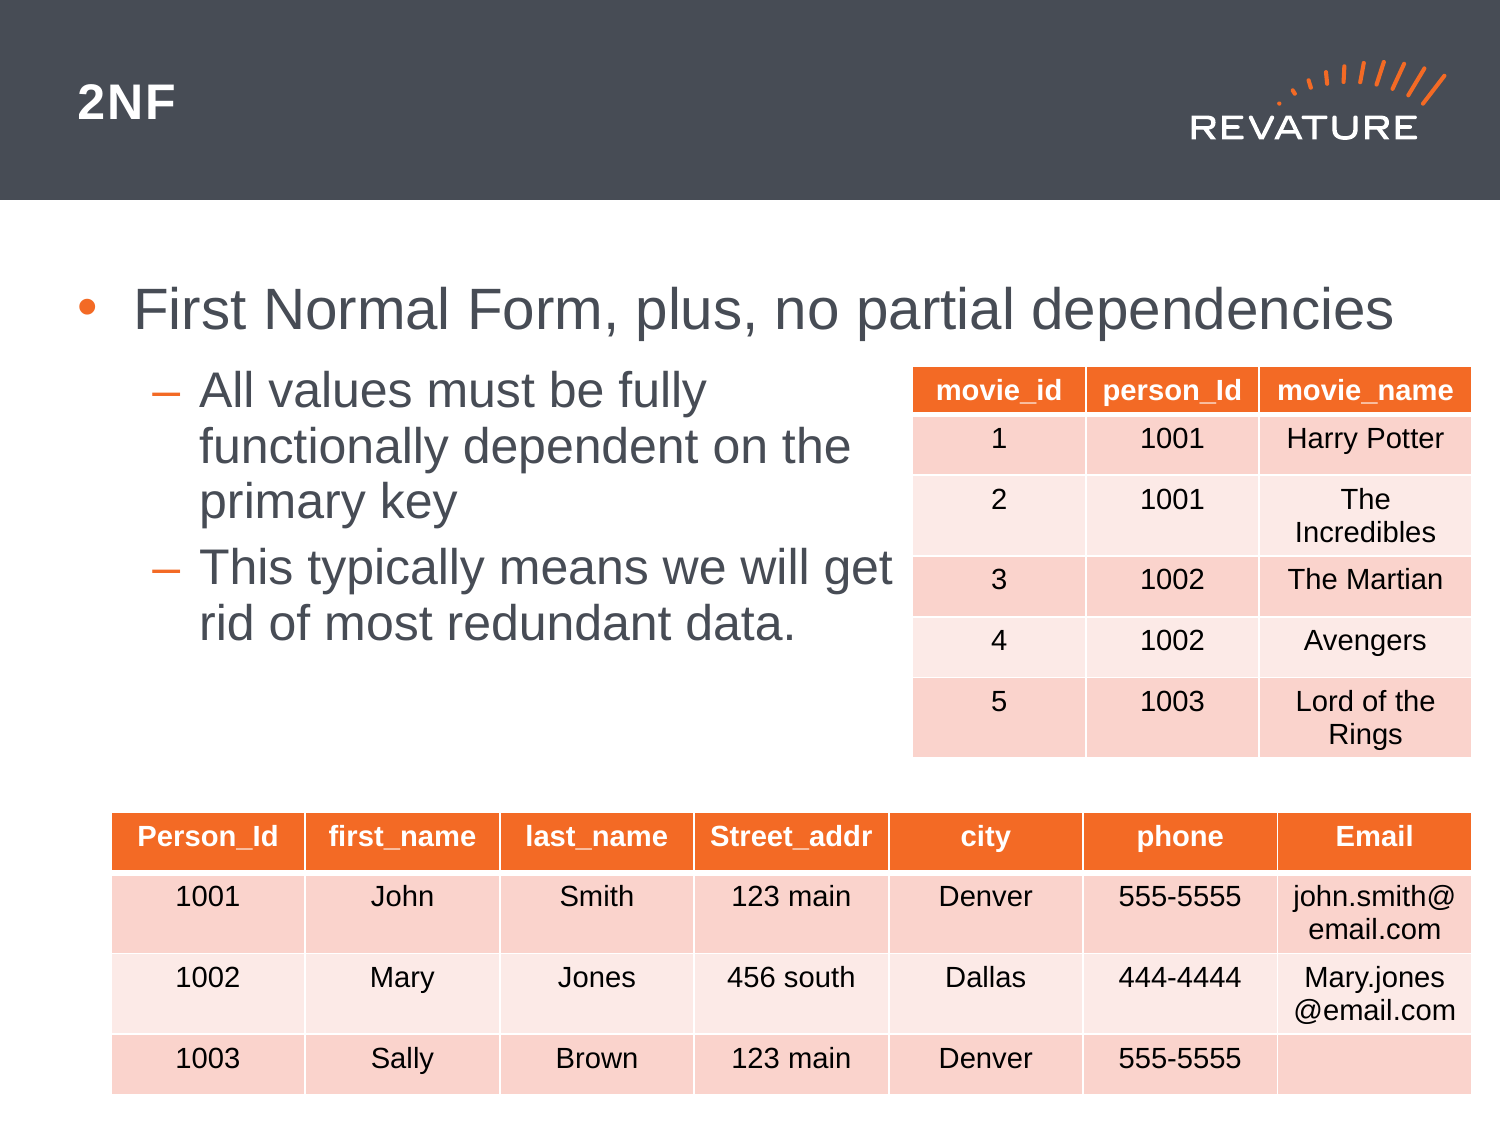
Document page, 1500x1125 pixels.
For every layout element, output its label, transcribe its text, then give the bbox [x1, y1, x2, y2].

table_cell 1002 [1087, 557, 1258, 616]
table_cell Smith [501, 876, 693, 953]
table_cell 2 [913, 476, 1085, 555]
table_cell 1003 [1087, 678, 1258, 757]
text_box All values must be fully functionally dependent on the primary key This typically means we will get rid of most redundant data. [62, 354, 913, 771]
title 2NF [62, 0, 1084, 200]
table_cell The Martian [1260, 557, 1471, 616]
table_cell john.smith@email.com [1278, 876, 1471, 953]
table_cell 1003 [112, 1035, 304, 1094]
table_cell 1002 [1087, 618, 1258, 677]
table_cell [1278, 1035, 1471, 1094]
table_cell Dallas [890, 954, 1082, 1033]
table_cell 456 south [695, 954, 888, 1033]
table_cell Mary.jones@email.com [1278, 954, 1471, 1033]
table_header movie_id [913, 367, 1085, 412]
table_cell 3 [913, 557, 1085, 616]
table_header movie_name [1260, 367, 1471, 412]
table_cell 1001 [112, 876, 304, 953]
table_header phone [1084, 813, 1277, 870]
table_cell 1 [913, 417, 1085, 474]
table_cell Brown [501, 1035, 693, 1094]
table_cell Mary [306, 954, 499, 1033]
table_cell Denver [890, 1035, 1082, 1094]
table_cell 5 [913, 678, 1085, 757]
table_cell 1001 [1087, 476, 1258, 555]
table_cell 123 main [695, 1035, 888, 1094]
table_header Person_Id [112, 813, 304, 870]
table_cell 555-5555 [1084, 1035, 1277, 1094]
table_header last_name [501, 813, 693, 870]
table_cell John [306, 876, 499, 953]
table_header city [890, 813, 1082, 870]
table_cell Sally [306, 1035, 499, 1094]
table_header person_Id [1087, 367, 1258, 412]
table_cell 555-5555 [1084, 876, 1277, 953]
table_cell 444-4444 [1084, 954, 1277, 1033]
table_cell Jones [501, 954, 693, 1033]
list First Normal Form, plus, no partial dependencies [62, 263, 1486, 355]
table_header Street_addr [695, 813, 888, 870]
table_cell The Incredibles [1260, 476, 1471, 555]
table_cell 4 [913, 618, 1085, 677]
table_cell Avengers [1260, 618, 1471, 677]
slide_number 9 [1332, 1043, 1474, 1104]
table_cell Harry Potter [1260, 417, 1471, 474]
table_cell 1002 [112, 954, 304, 1033]
table_cell Denver [890, 876, 1082, 953]
table_cell 123 main [695, 876, 888, 953]
table_cell Lord of the Rings [1260, 678, 1471, 757]
table_header Email [1278, 813, 1471, 870]
table_header first_name [306, 813, 499, 870]
table_cell 1001 [1087, 417, 1258, 474]
